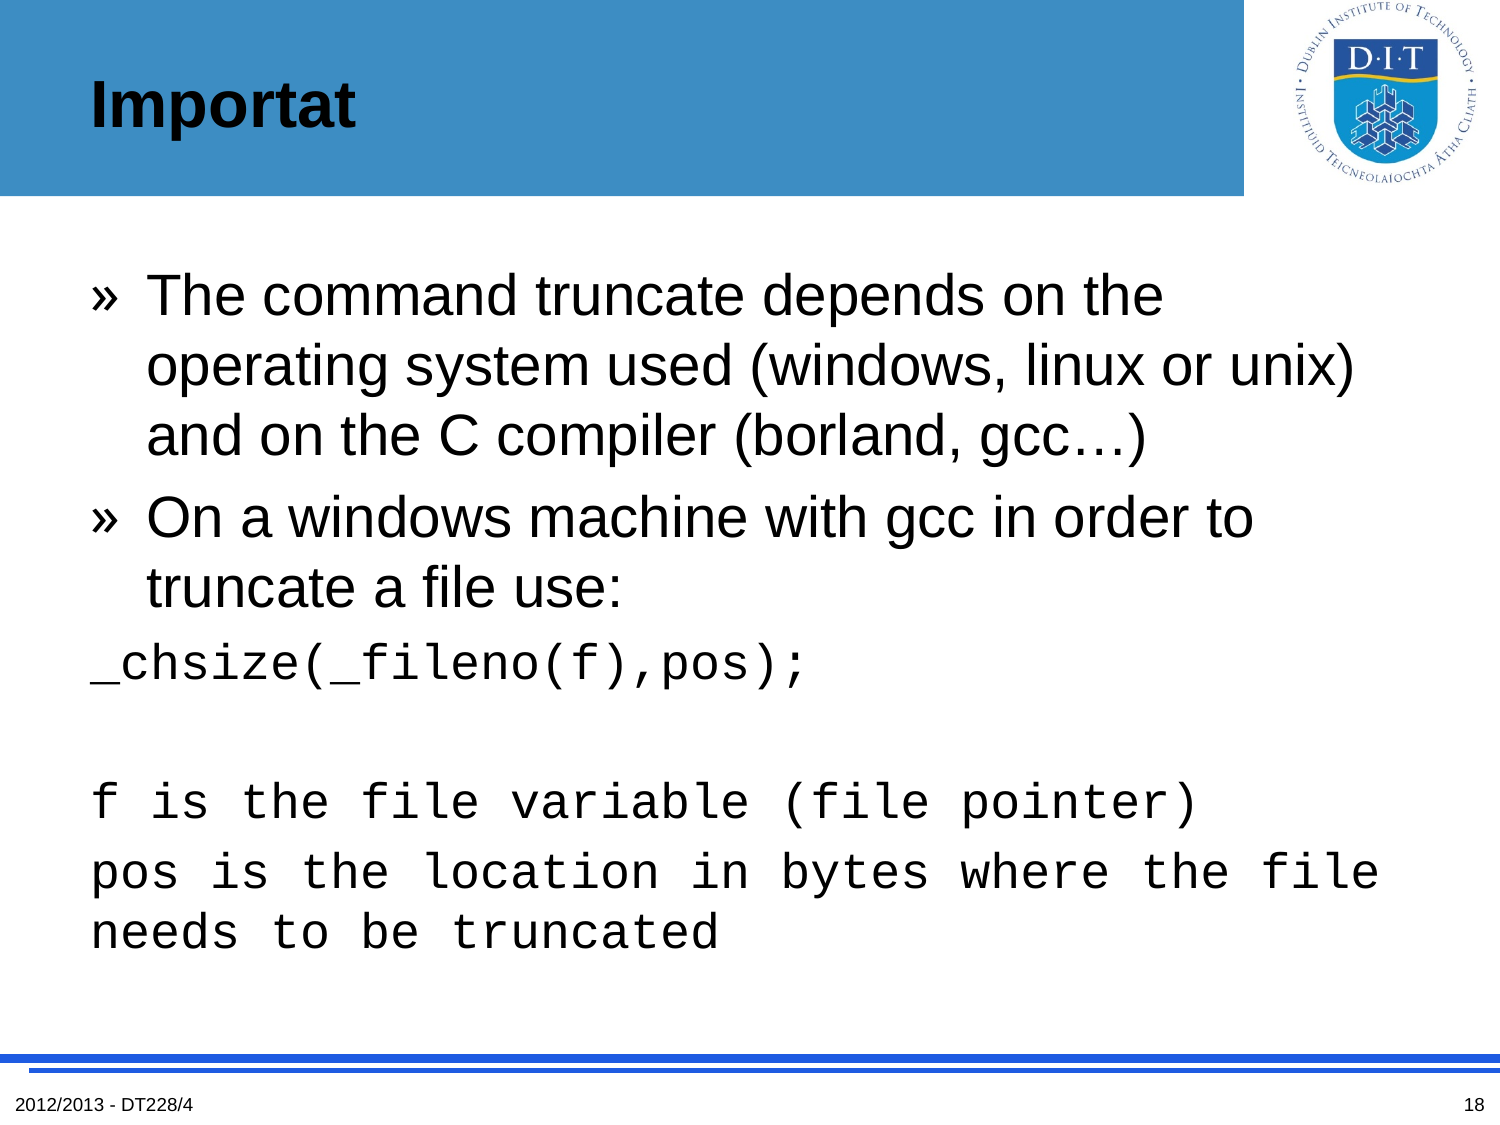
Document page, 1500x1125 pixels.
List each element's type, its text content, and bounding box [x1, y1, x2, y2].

slide_number 2012/2013 - DT228/4 [0, 1084, 351, 1125]
title Importat [74, 18, 1105, 182]
picture [1293, 0, 1478, 185]
slide_number 18 [1149, 1084, 1500, 1125]
list The command truncate depends on the operating system used (windows, linux or unix) and on the C compiler (borland, gcc…) On a windows machine with gcc in order to truncate a file use: _chsize(_fileno(f),pos); f is the file variable (file pointer) pos is the location in bytes where the file needs to be truncated [74, 249, 1426, 1051]
